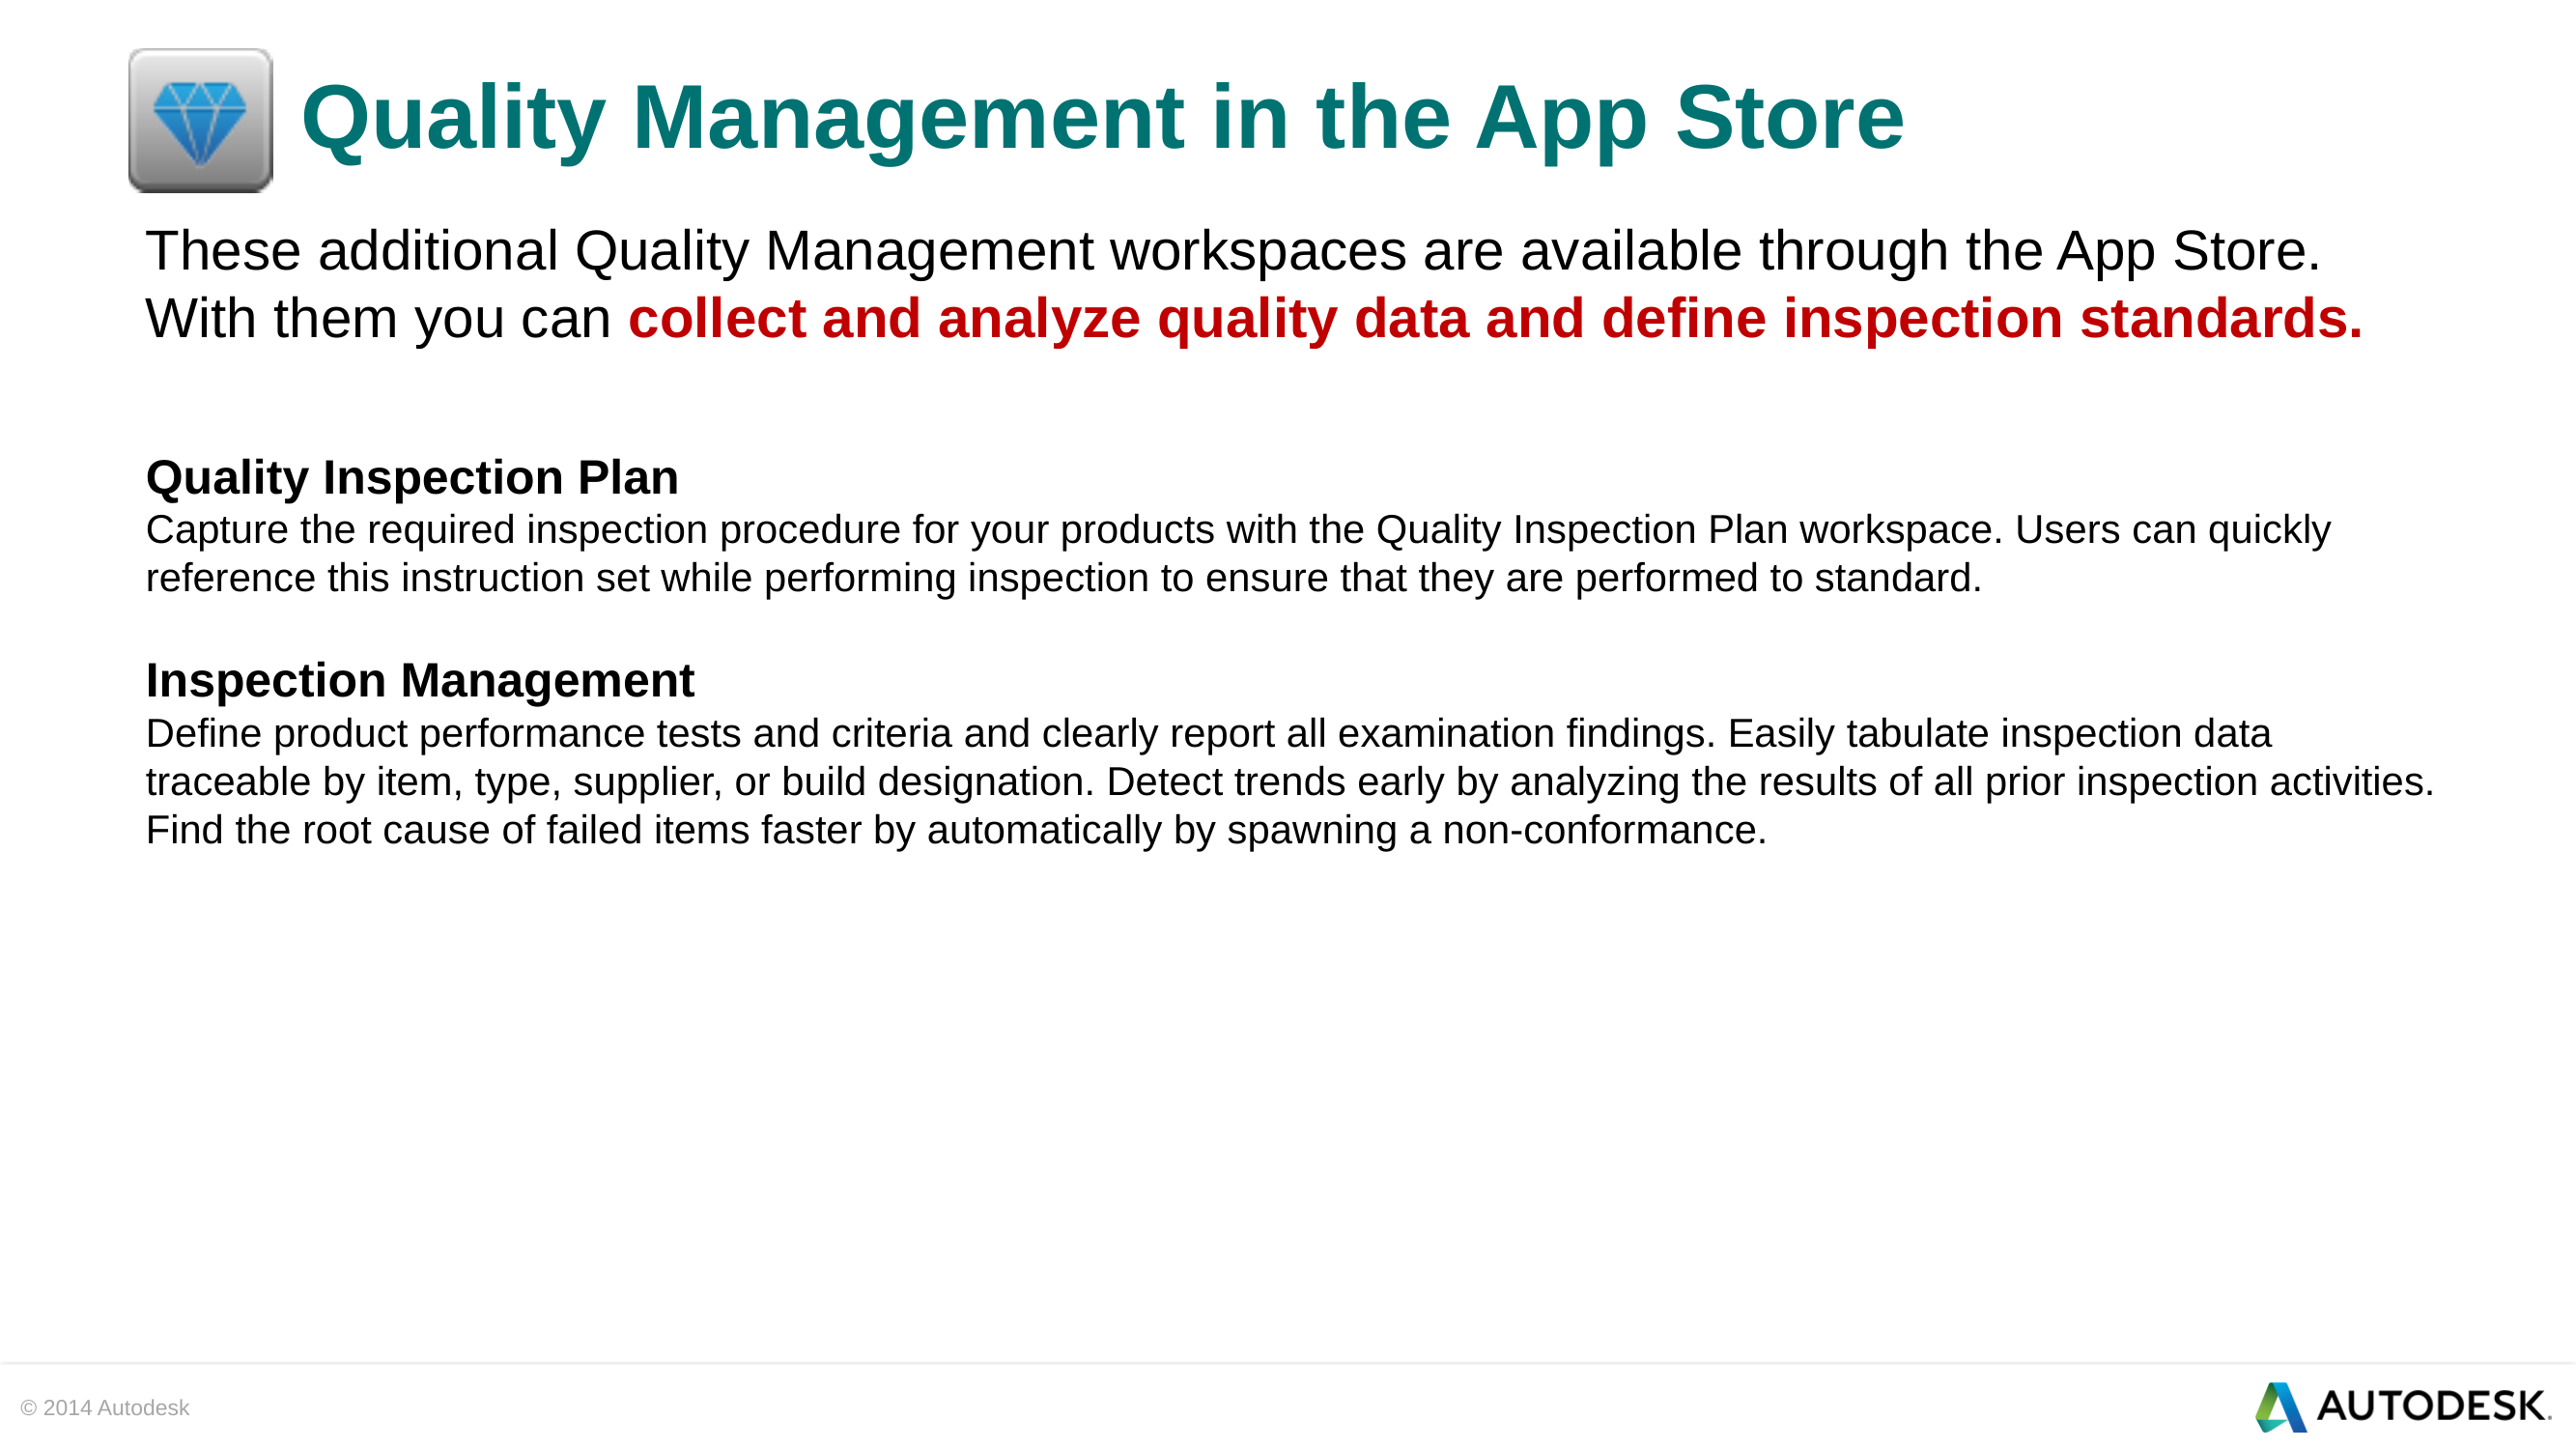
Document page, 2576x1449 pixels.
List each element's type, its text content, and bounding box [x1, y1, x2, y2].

title Quality Management in the App Store [300, 58, 2448, 193]
text_box These additional Quality Management workspaces are available through the App Store. With them you can collect and analyze quality data and define inspection standards. Quality Inspection Plan Capture the required inspection procedure for your products with the Quality Inspection Plan workspace. Users can quickly reference this instruction set while performing inspection to ensure that they are performed to standard. Inspection Management Define product performance tests and criteria and clearly report all examination findings. Easily tabulate inspection data traceable by item, type, supplier, or build designation. Detect trends early by analyzing the results of all prior inspection activities. Find the root cause of failed items faster by automatically by spawning a non-conformance. [128, 213, 2448, 1326]
picture [2255, 1382, 2552, 1433]
picture [128, 48, 273, 193]
